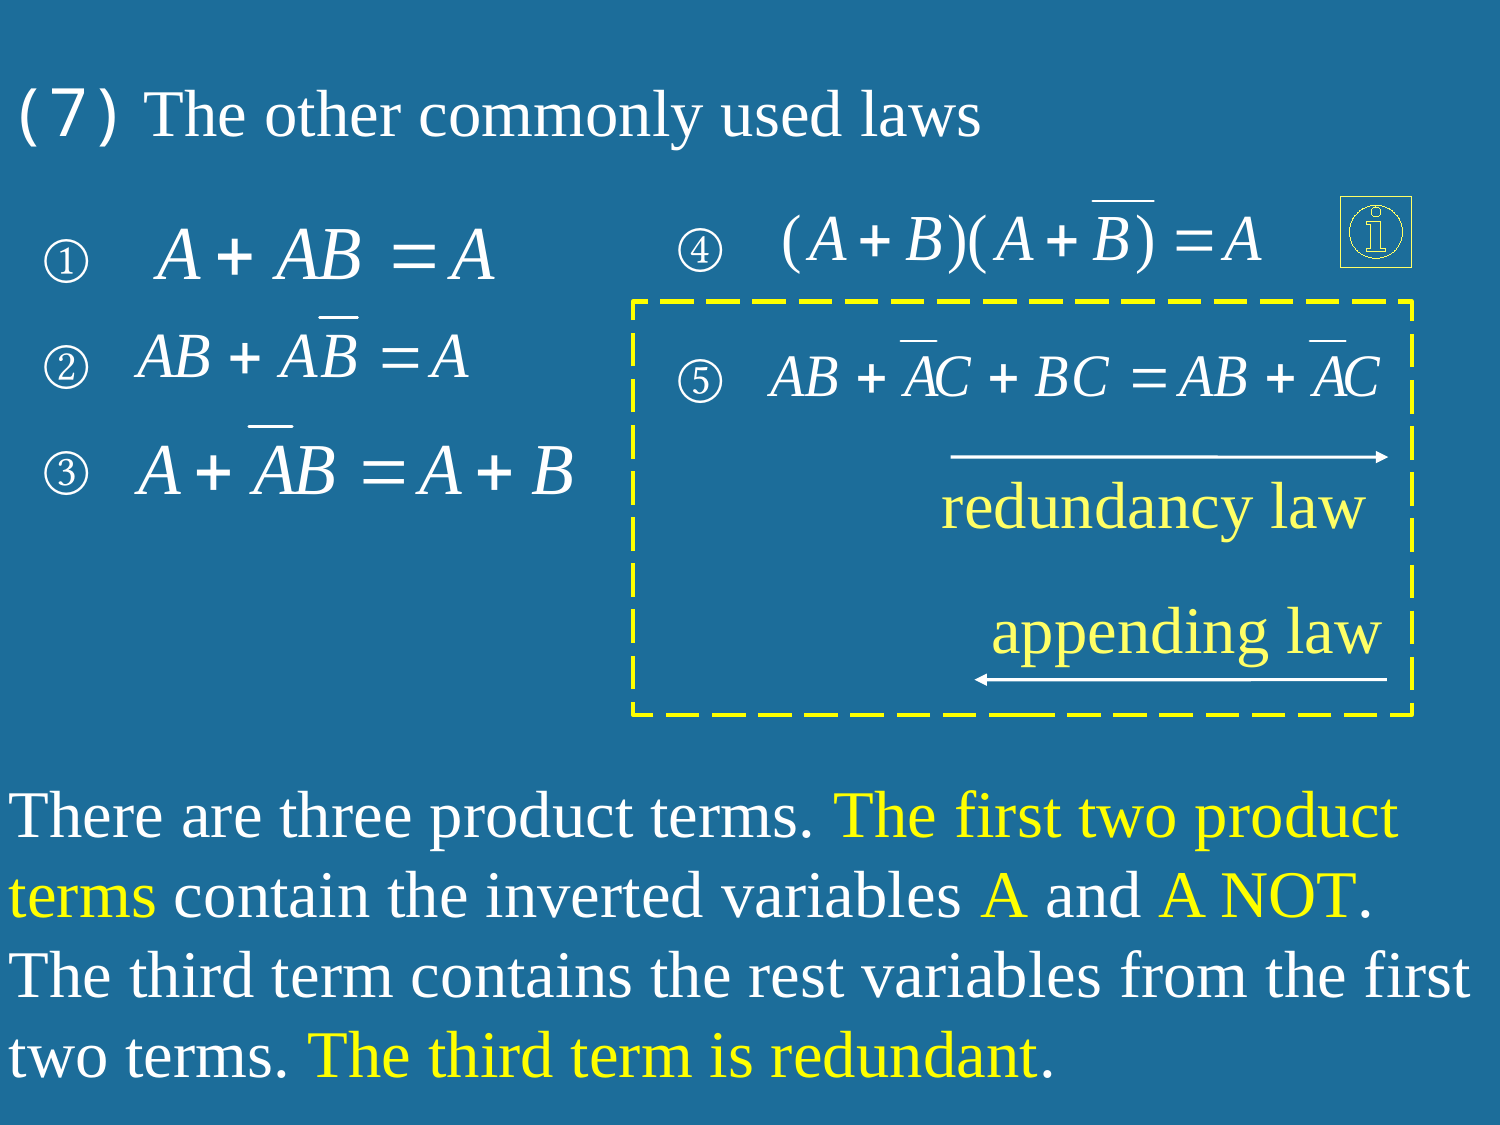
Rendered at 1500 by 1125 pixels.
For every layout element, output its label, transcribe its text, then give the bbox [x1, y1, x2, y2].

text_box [140, 209, 504, 289]
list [773, 184, 1270, 285]
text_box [1371, 207, 1381, 216]
text_box There are three product terms. The first two product terms contain the inverted variables A and A NOT. The third term contains the rest variables from the first two terms. The third term is redundant. [0, 763, 1494, 1098]
text_box ② [26, 314, 107, 409]
text_box ① [26, 208, 107, 304]
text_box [1367, 222, 1385, 251]
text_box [756, 326, 1448, 680]
text_box ⑤ [660, 328, 742, 423]
text_box ③ [26, 420, 107, 516]
text_box ④ [660, 197, 742, 292]
text_box [1340, 196, 1412, 268]
text_box [632, 301, 1412, 715]
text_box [123, 302, 475, 386]
text_box (7) The other commonly used laws [0, 62, 999, 158]
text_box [121, 408, 585, 503]
